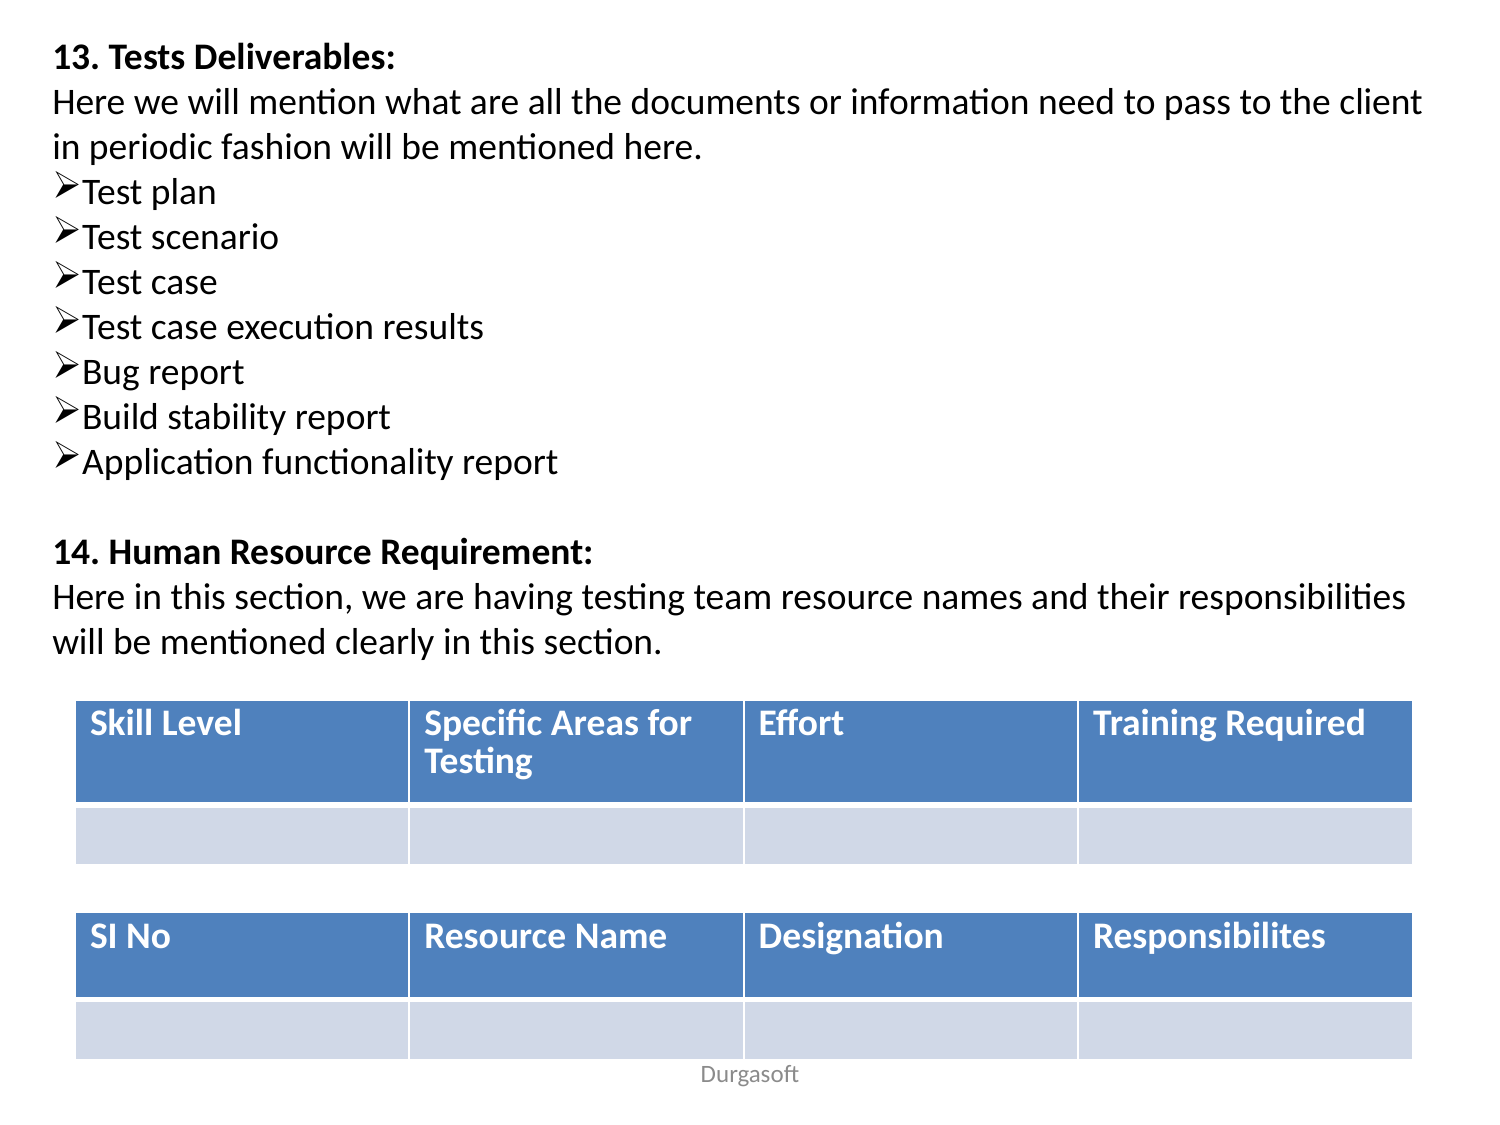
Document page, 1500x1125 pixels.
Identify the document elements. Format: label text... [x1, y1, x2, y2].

table_header Specific Areas for Testing [410, 701, 743, 802]
table_cell [410, 808, 743, 864]
text_box 13. Tests Deliverables: Here we will mention what are all the documents or information need to pass to the client in periodic fashion will be mentioned here. Test plan Test scenario Test case Test case execution results Bug report Build stability report Application functionality report 14. Human Resource Requirement: Here in this section, we are having testing team resource names and their responsibilities will be mentioned clearly in this section. [37, 24, 1463, 670]
table_cell [745, 1002, 1077, 1059]
table_header Designation [745, 913, 1077, 997]
table_cell [745, 808, 1077, 864]
table_cell [76, 1002, 408, 1059]
table_header Responsibilites [1079, 913, 1412, 997]
table_header Effort [745, 701, 1077, 802]
table_cell [1079, 808, 1412, 864]
table_cell [1079, 1002, 1412, 1059]
table_cell [76, 808, 408, 864]
table_cell [410, 1002, 743, 1059]
table_header Training Required [1079, 701, 1412, 802]
footer Durgasoft [512, 1042, 988, 1103]
table_header SI No [76, 913, 408, 997]
table_header Skill Level [76, 701, 408, 802]
table_header Resource Name [410, 913, 743, 997]
